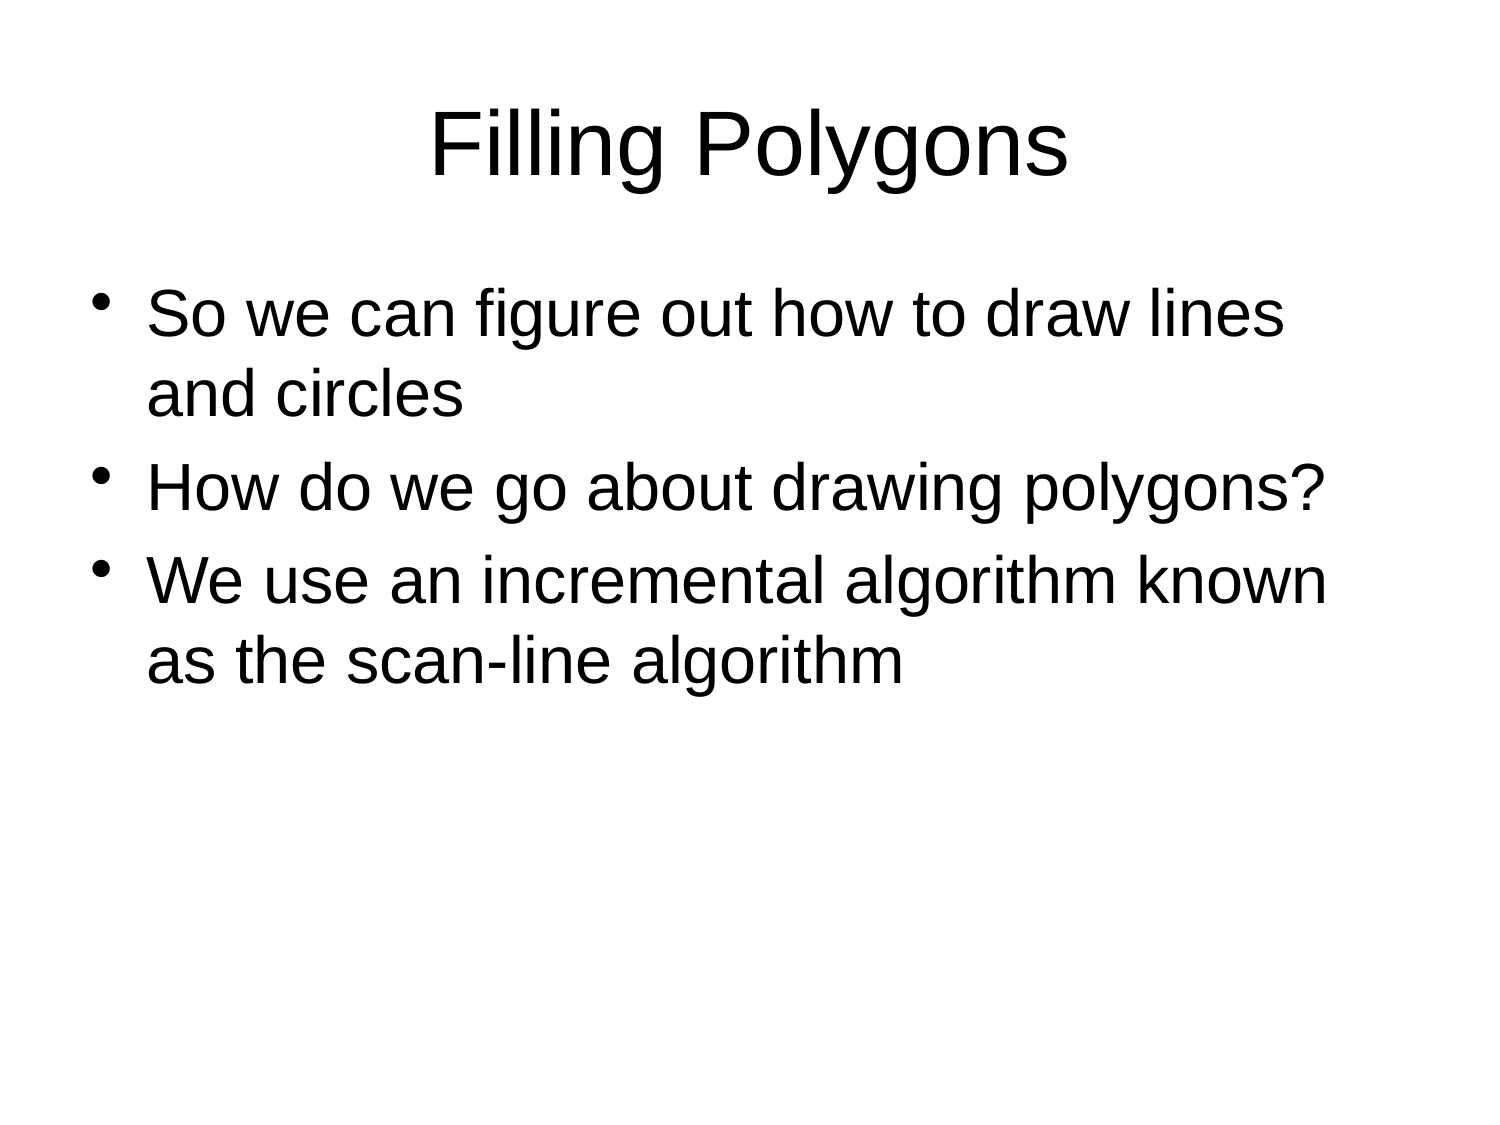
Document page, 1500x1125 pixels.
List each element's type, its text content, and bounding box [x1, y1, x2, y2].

list So we can figure out how to draw lines and circles How do we go about drawing polygons? We use an incremental algorithm known as the scan-line algorithm [74, 262, 1426, 1006]
title Filling Polygons [74, 44, 1426, 233]
